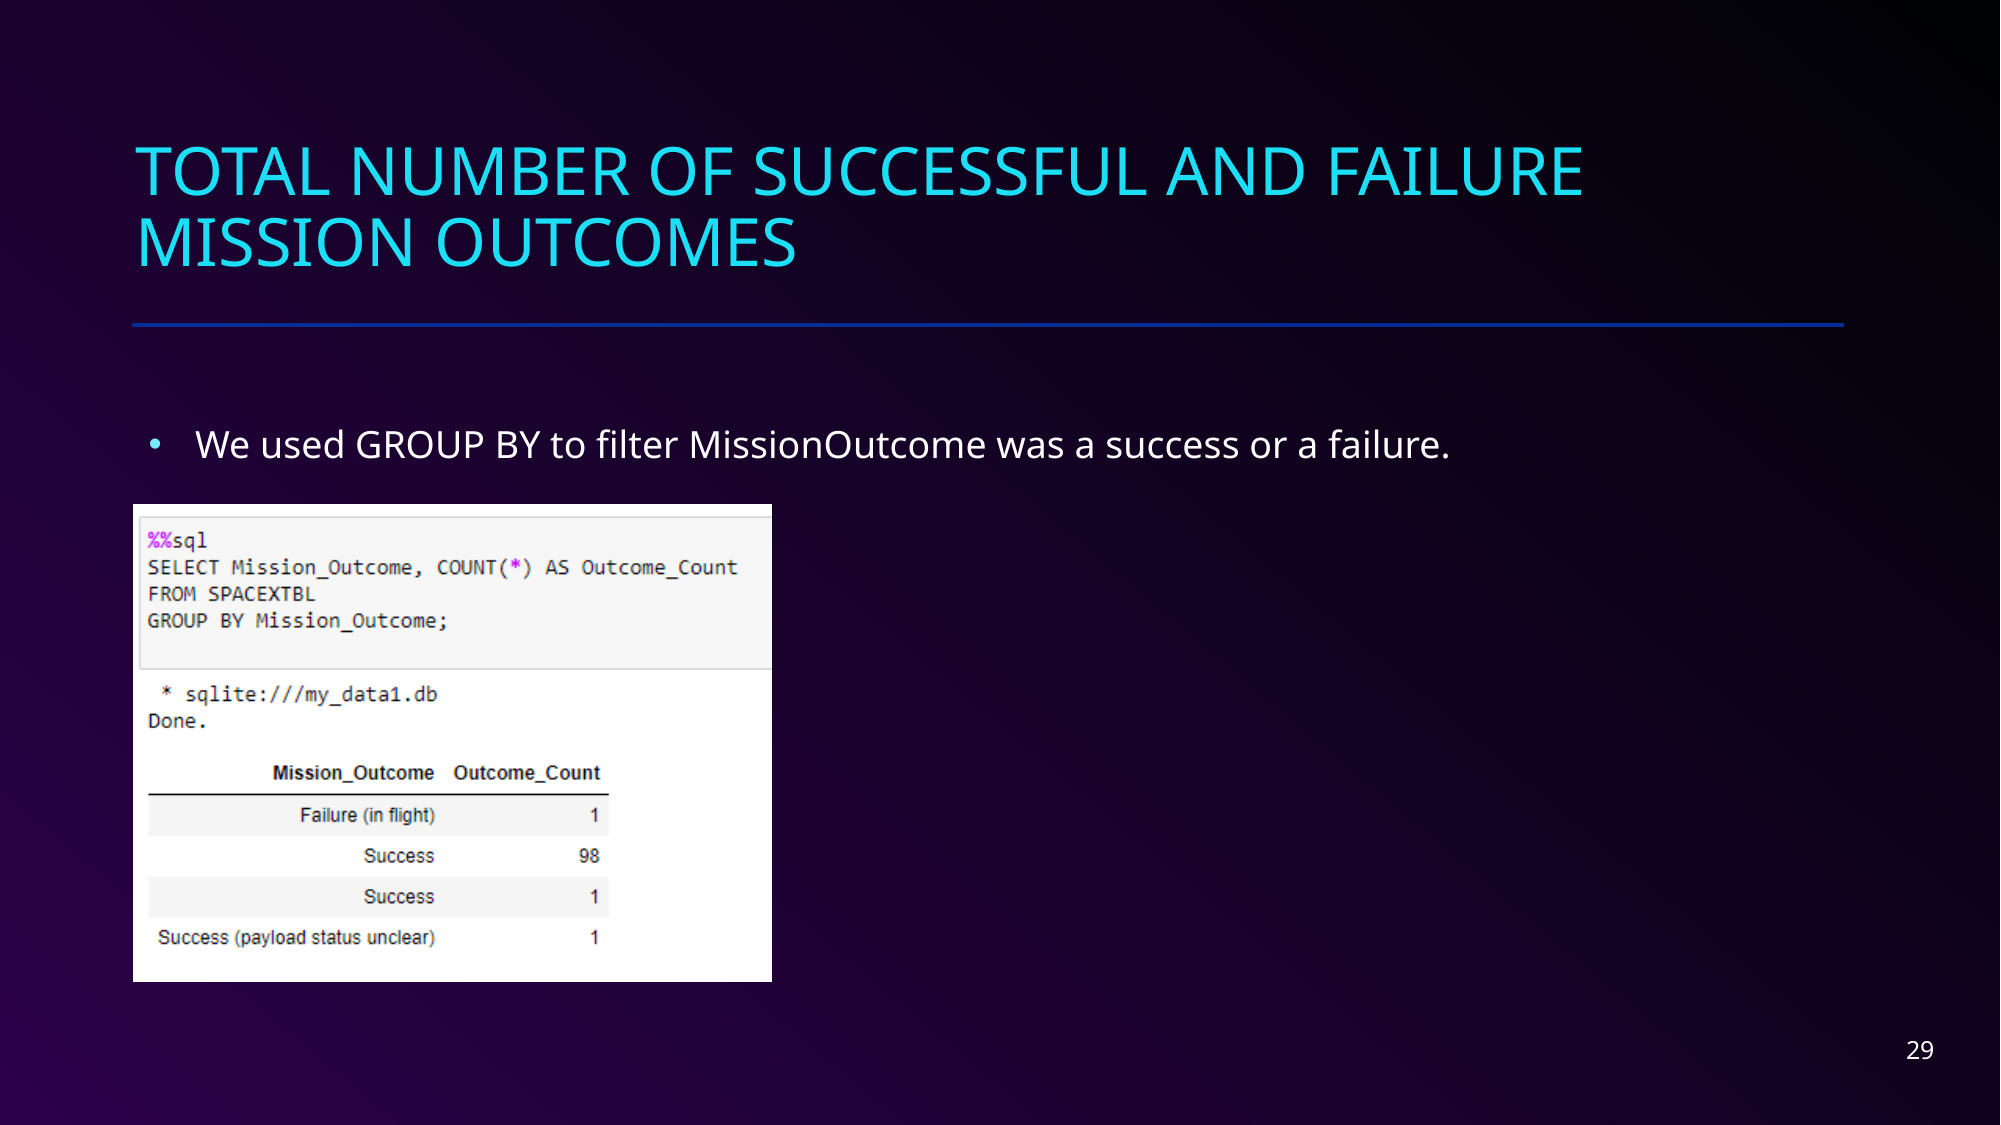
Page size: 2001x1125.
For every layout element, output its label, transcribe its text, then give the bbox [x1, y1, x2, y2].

list We used GROUP BY to filter MissionOutcome was a success or a failure. [133, 404, 1950, 1082]
slide_number 29 [1499, 1021, 1950, 1082]
title Total Number of Successful and Failure Mission Outcomes [120, 71, 1846, 289]
picture [133, 504, 772, 982]
